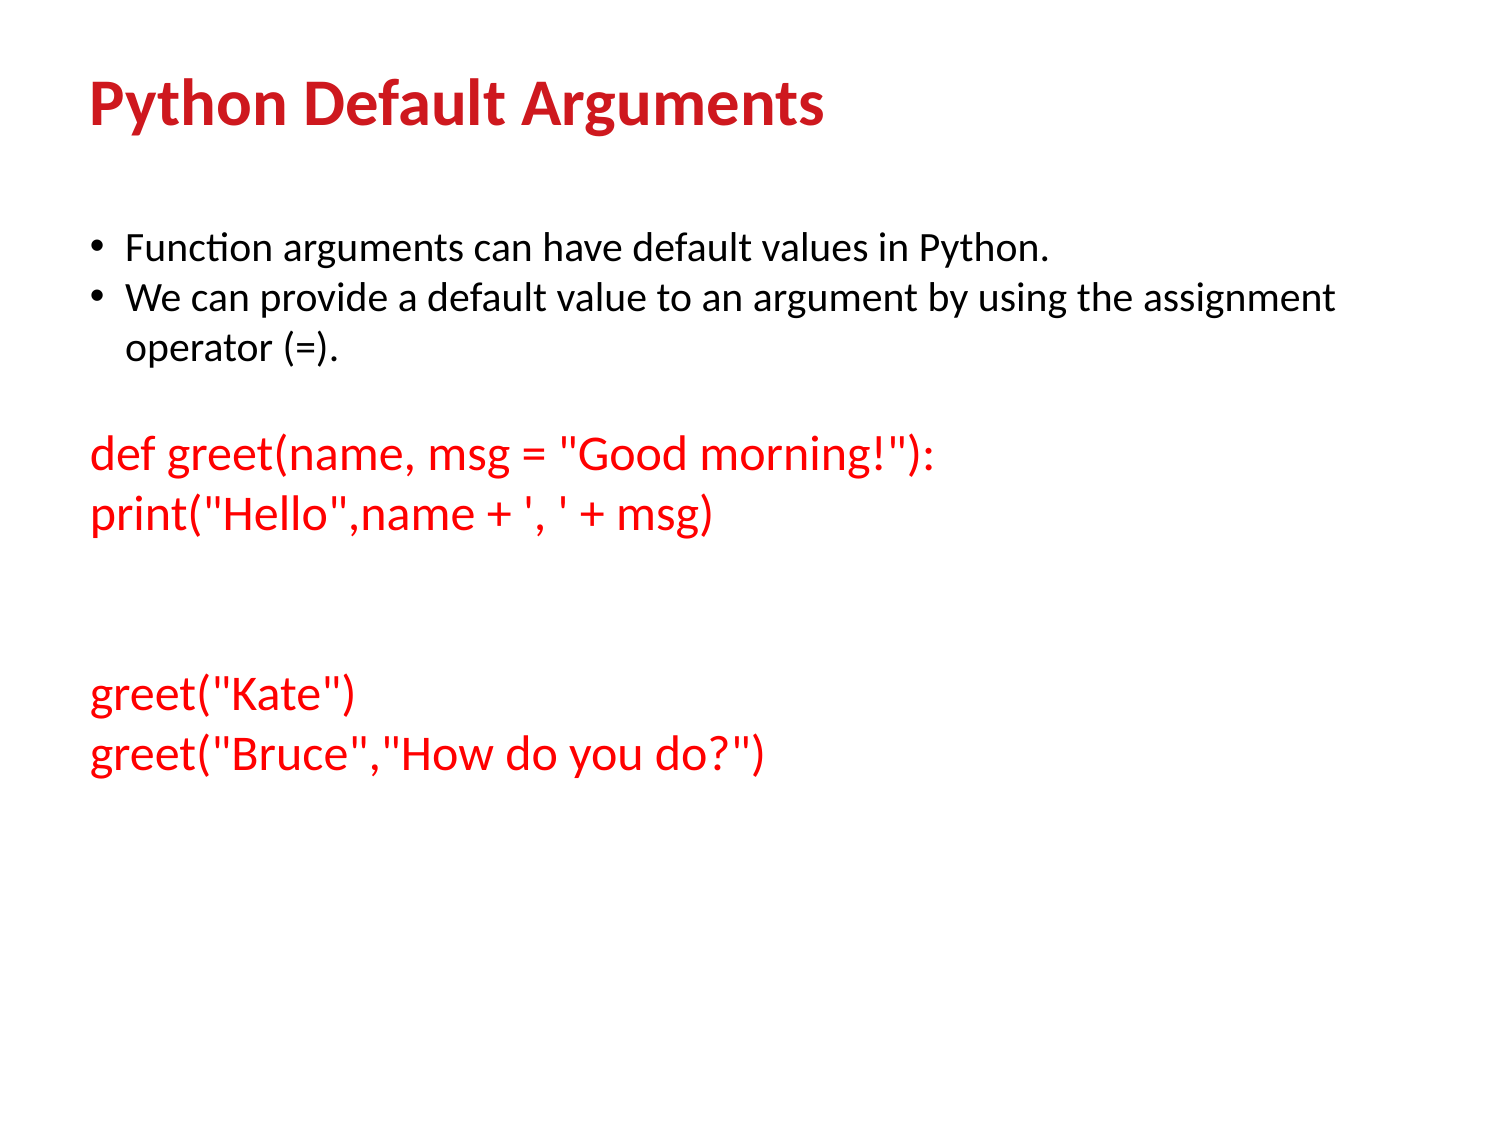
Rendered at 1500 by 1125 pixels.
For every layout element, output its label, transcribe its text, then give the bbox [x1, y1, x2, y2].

text_box Function arguments can have default values in Python. We can provide a default value to an argument by using the assignment operator (=). def greet(name, msg = "Good morning!"): print("Hello",name + ', ' + msg) greet("Kate") greet("Bruce","How do you do?") [75, 212, 1425, 1005]
text_box Python Default Arguments [75, 45, 1425, 212]
